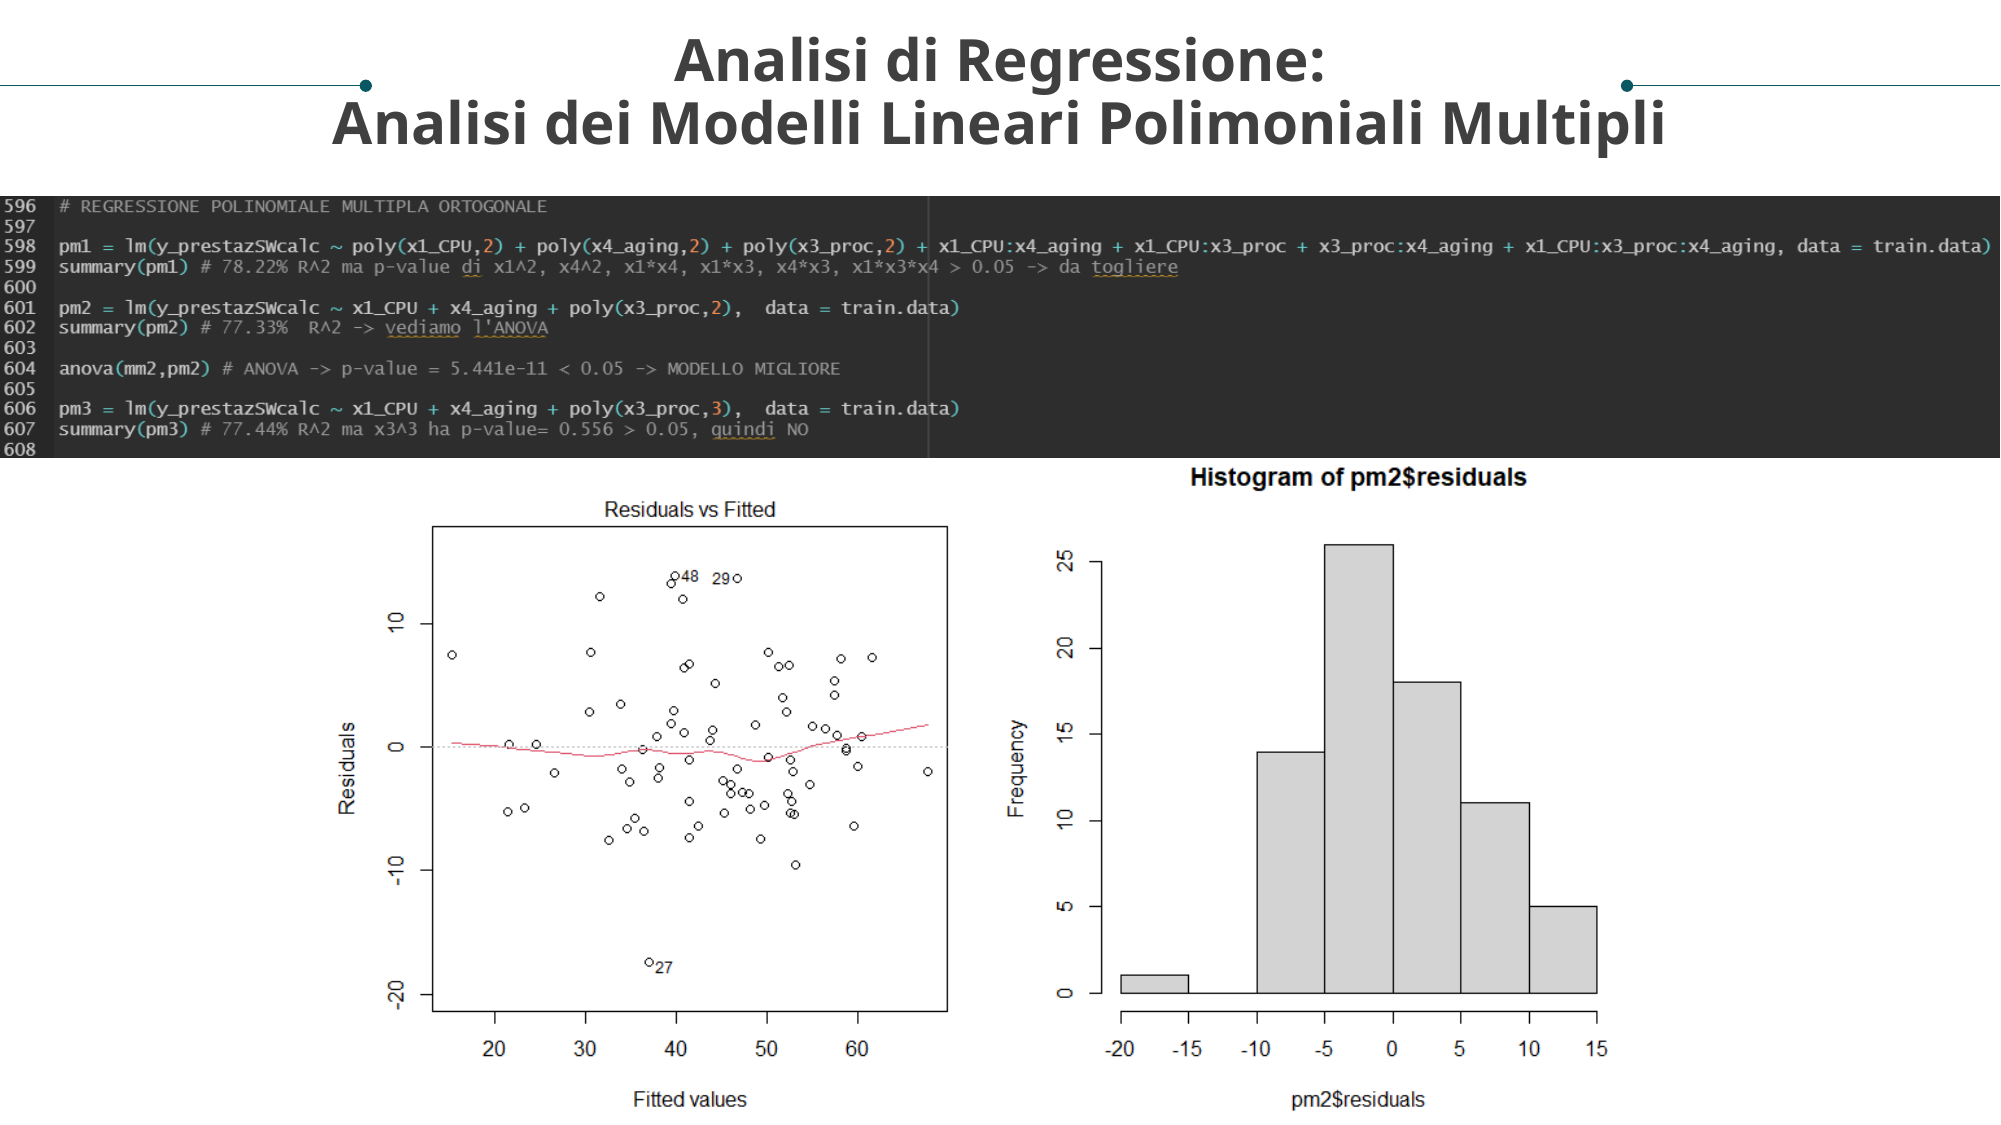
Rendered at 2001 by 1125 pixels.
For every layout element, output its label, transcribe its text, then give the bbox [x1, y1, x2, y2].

picture [0, 196, 2000, 1125]
text_box Analisi di Regressione: Analisi dei Modelli Lineari Polimoniali Multipli [37, 31, 1963, 196]
